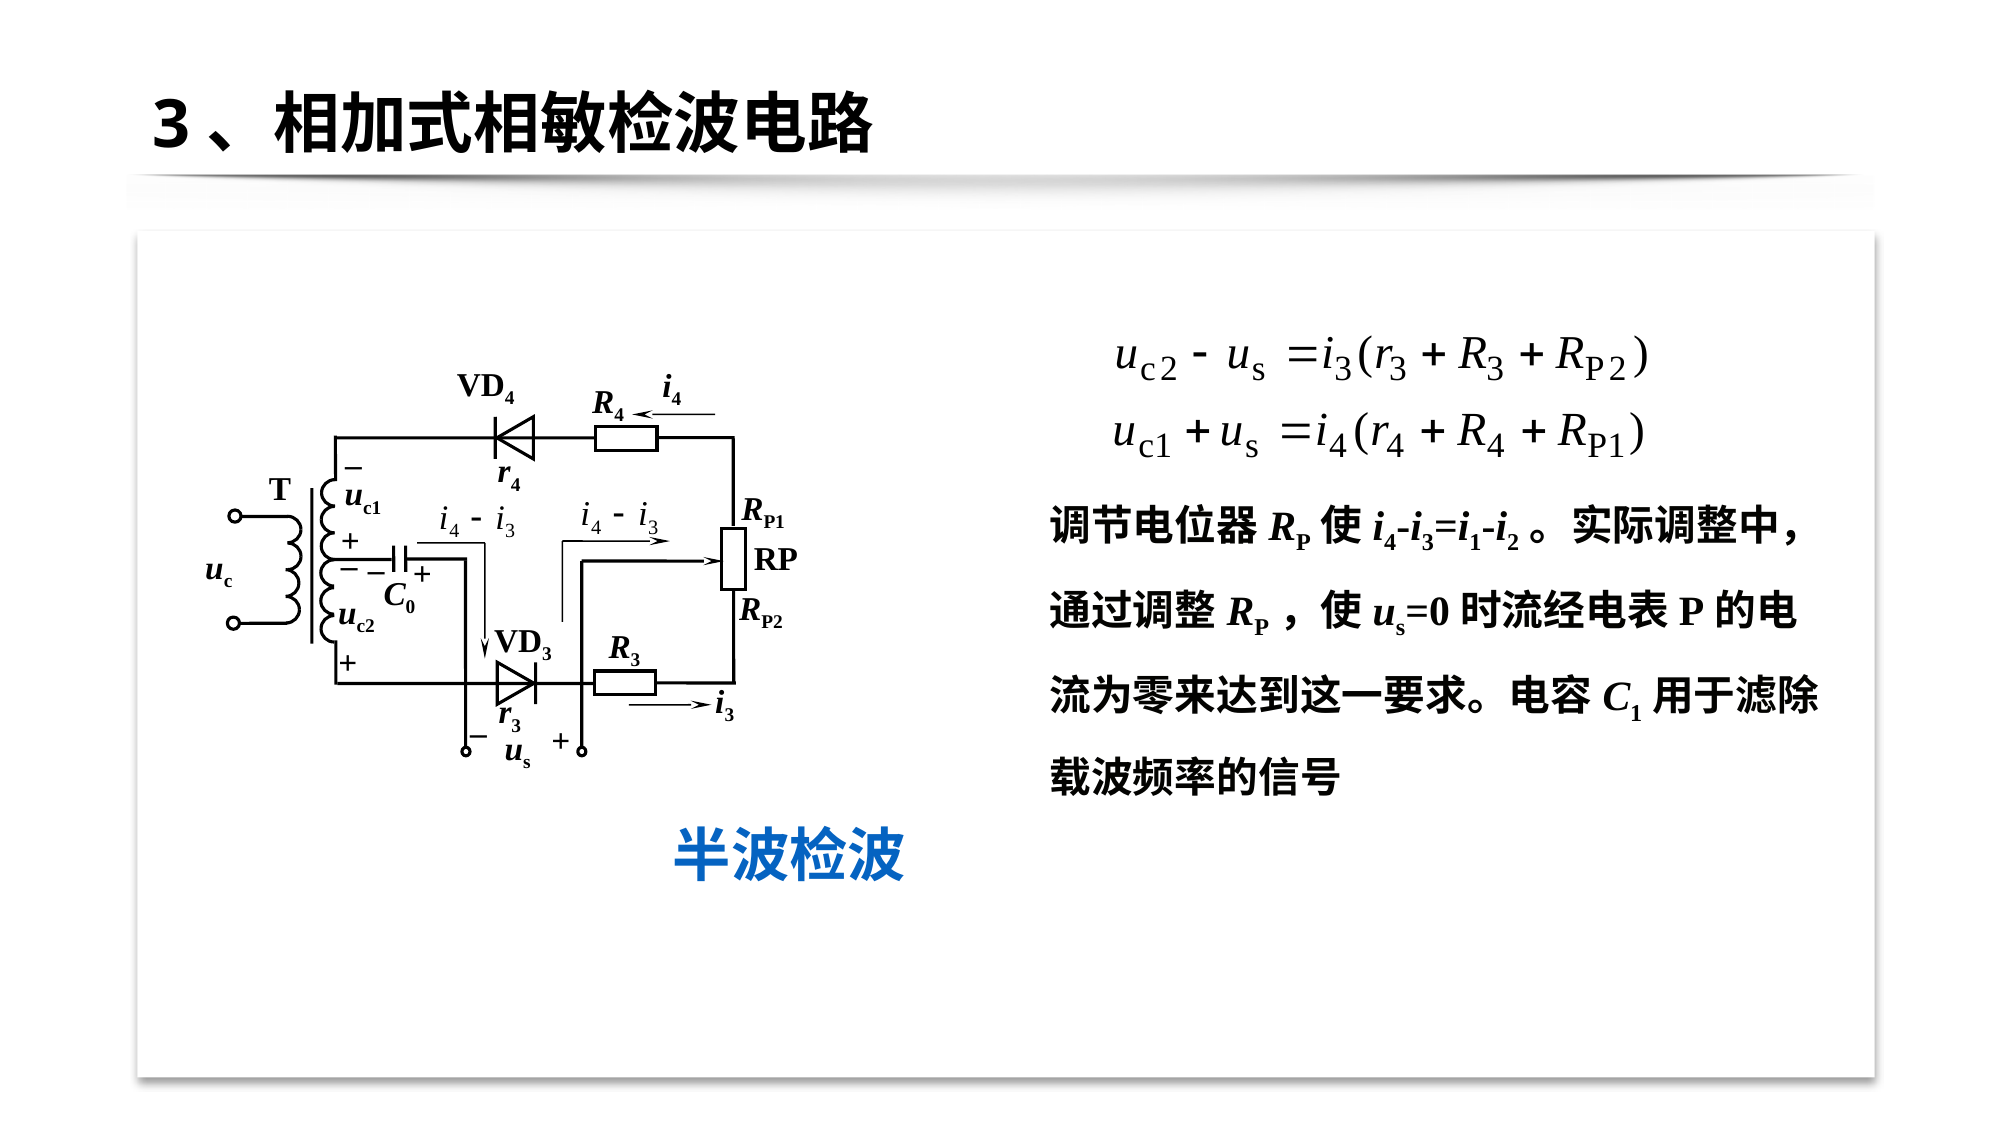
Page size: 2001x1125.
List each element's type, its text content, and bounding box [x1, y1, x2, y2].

text_box 半波检波 [609, 810, 969, 899]
title 3、相加式相敏检波电路 [137, 77, 1863, 175]
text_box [190, 355, 833, 797]
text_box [1108, 321, 1655, 392]
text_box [1106, 398, 1654, 470]
text_box 调节电位器RP使i4-i3=i1-i2。实际调整中，通过调整RP，使us=0时流经电表P的电流为零来达到这一要求。电容C1用于滤除载波频率的信号 [1034, 462, 1842, 809]
picture [127, 175, 1874, 211]
